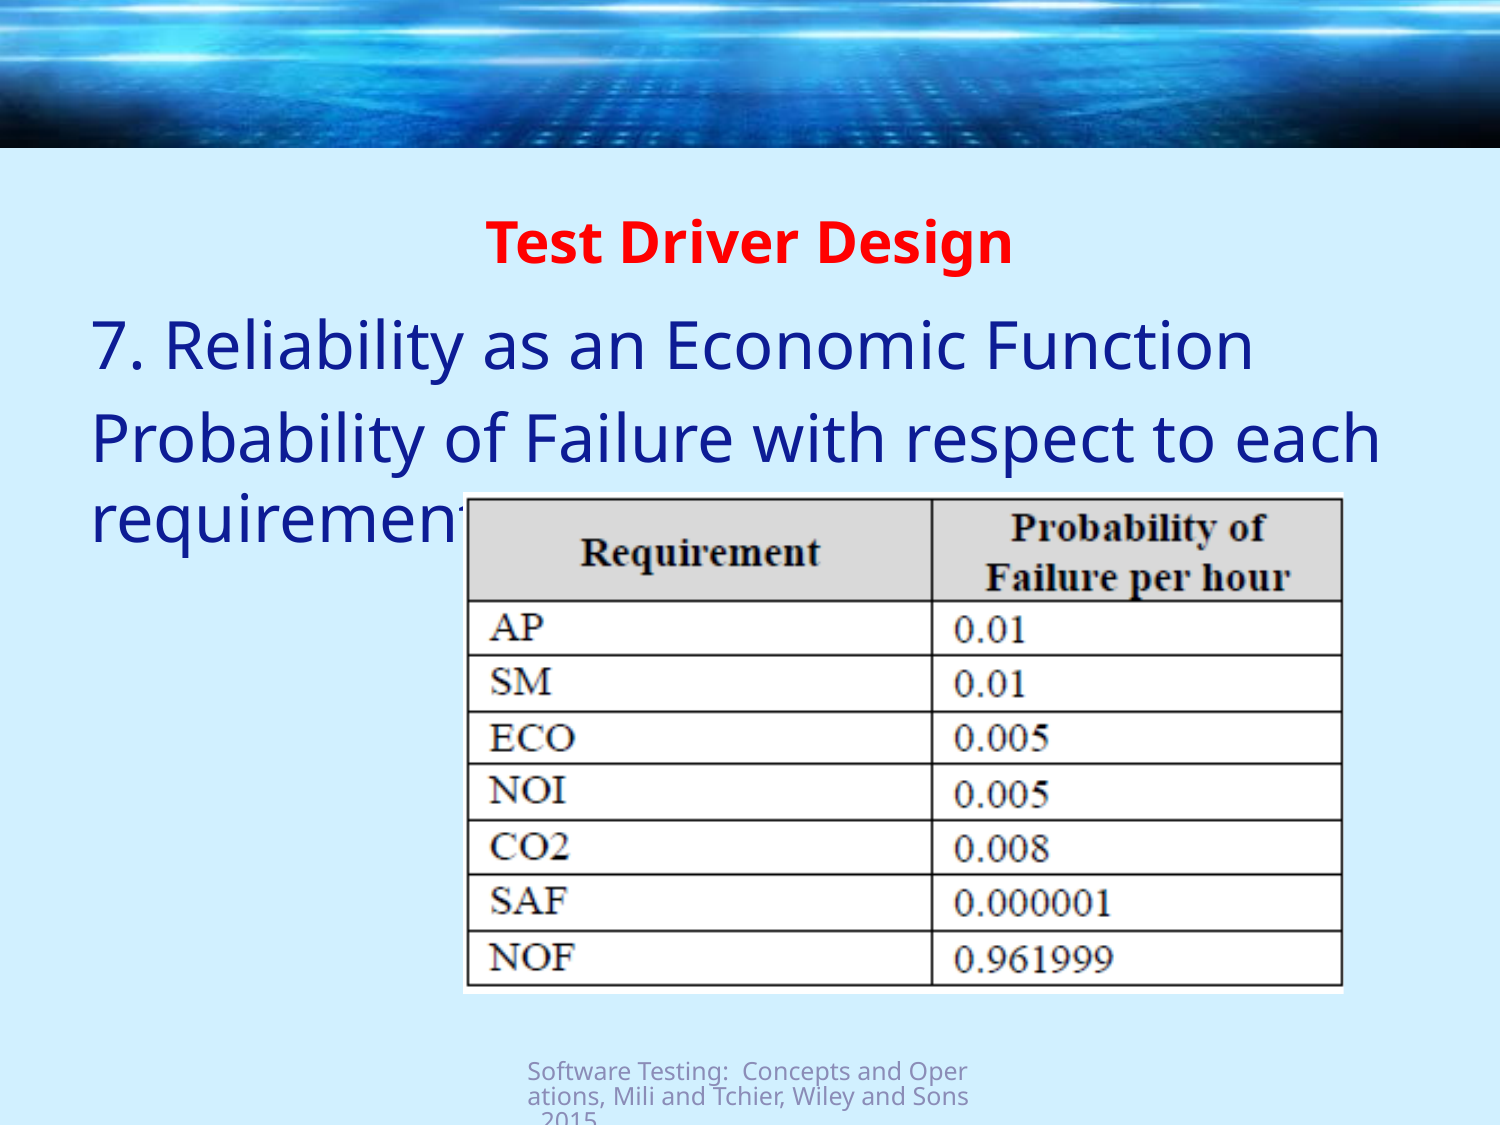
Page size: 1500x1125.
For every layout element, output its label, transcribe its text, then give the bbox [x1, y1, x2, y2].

picture [0, 0, 1500, 148]
list 7. Reliability as an Economic Function Probability of Failure with respect to each requirement: [75, 295, 1425, 1023]
picture [462, 492, 1344, 994]
title Test Driver Design [75, 185, 1425, 295]
footer Software Testing: Concepts and Operations, Mili and Tchier, Wiley and Sons, 2015 [512, 1042, 988, 1103]
